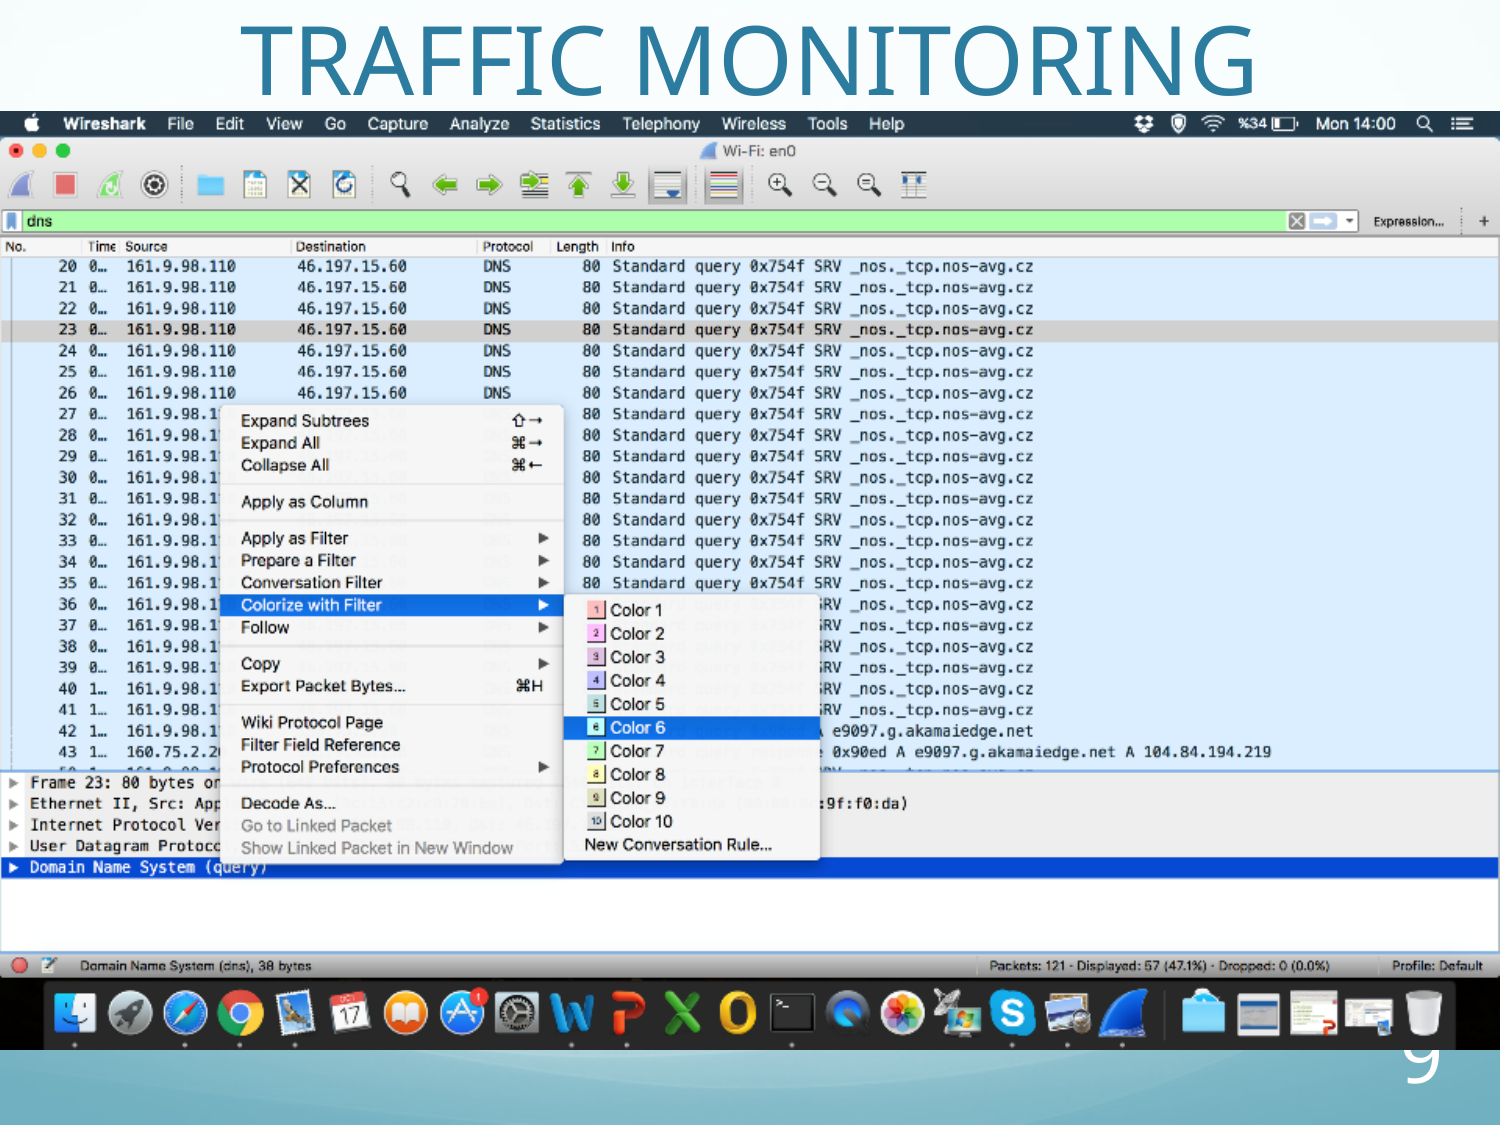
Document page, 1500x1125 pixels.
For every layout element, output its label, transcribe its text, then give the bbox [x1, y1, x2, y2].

slide_number 9 [1295, 1071, 1459, 1090]
picture [0, 111, 1500, 1051]
title TRAFFIC MONITORING Analyzing Packets [90, 17, 1410, 107]
